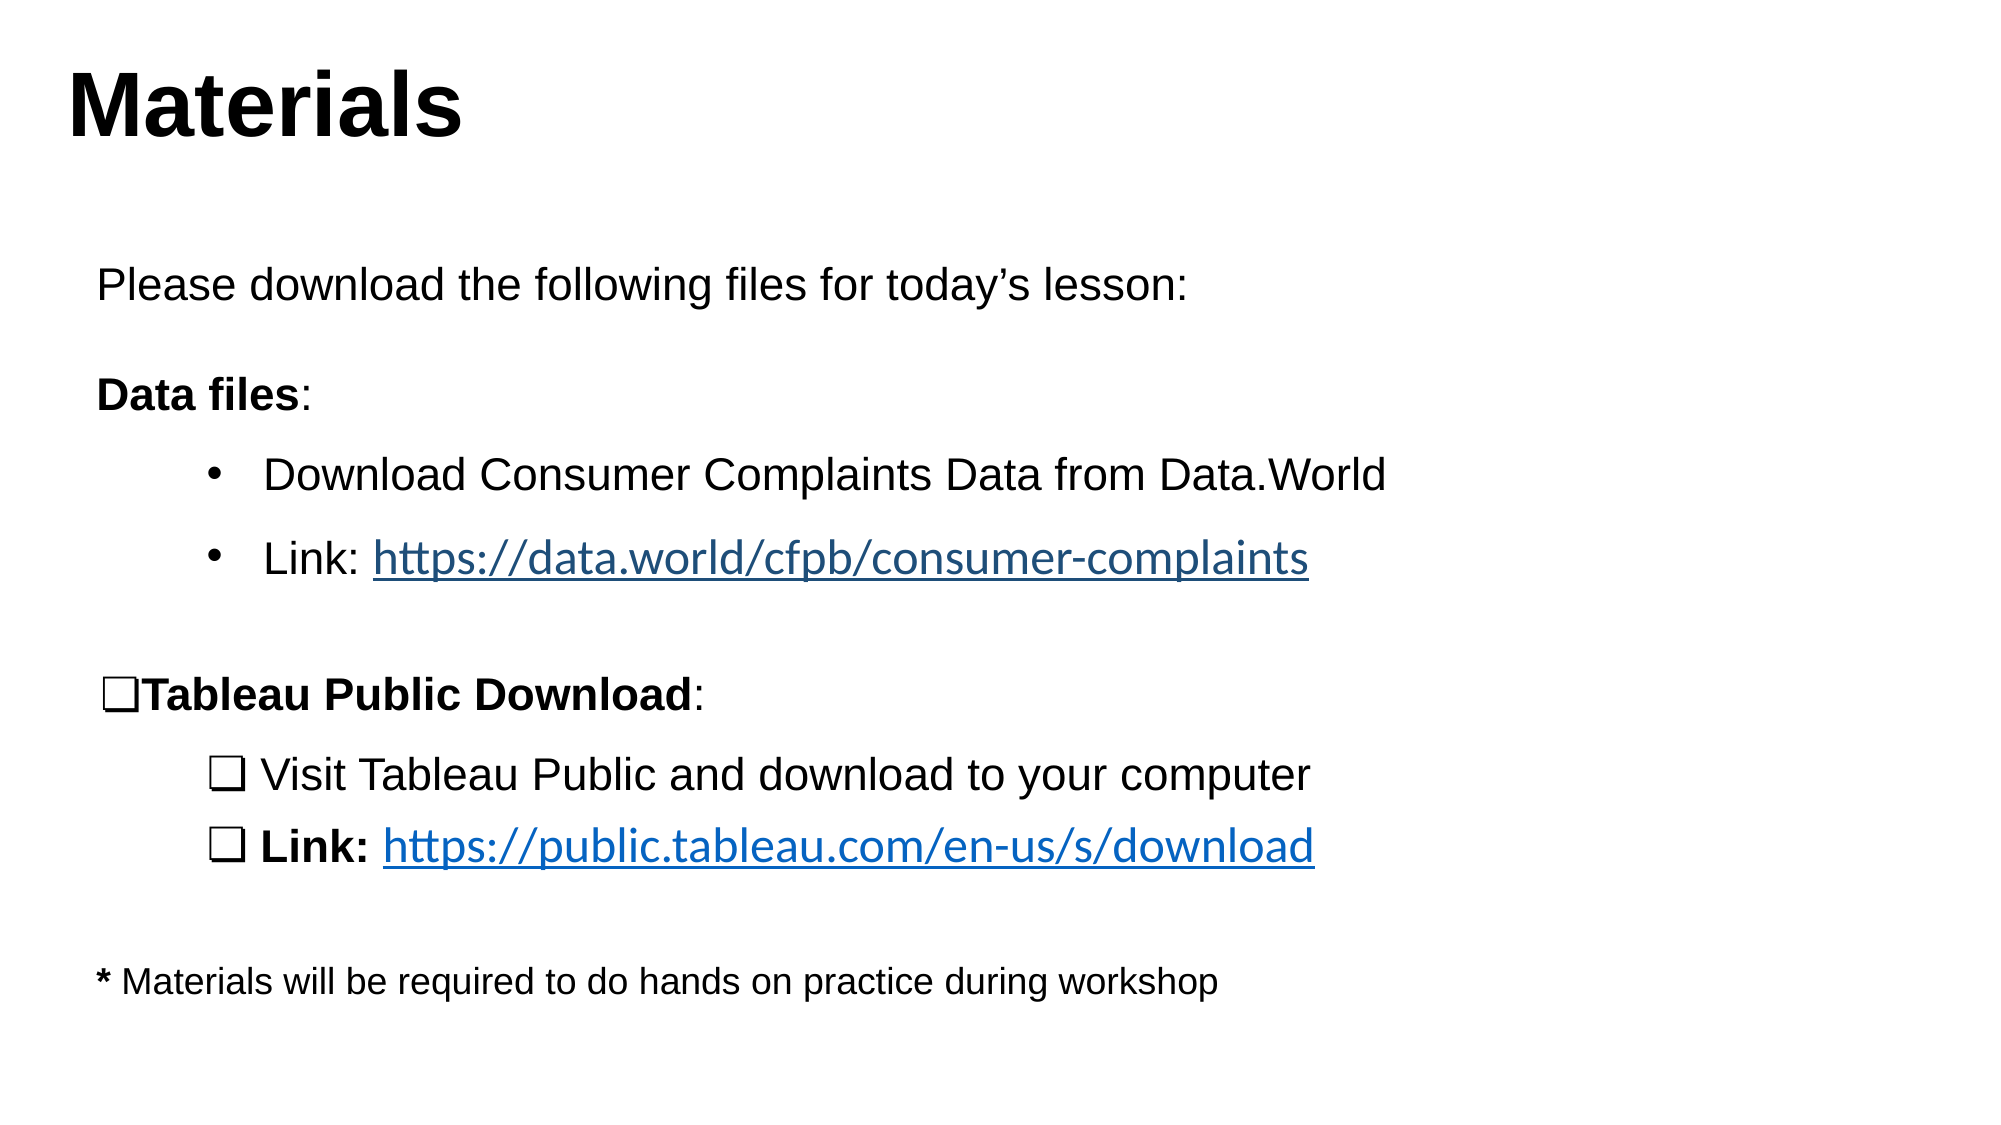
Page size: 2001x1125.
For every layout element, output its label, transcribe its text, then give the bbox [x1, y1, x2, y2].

text_box Please download the following files for today’s lesson: Data files: Download Consumer Complaints Data from Data.World Link: https://data.world/cfpb/consumer-complaints Tableau Public Download: Visit Tableau Public and download to your computer Link: https://public.tableau.com/en-us/s/download * Materials will be required to do hands on practice during workshop [81, 239, 2000, 1069]
text_box Materials [52, 42, 1432, 118]
